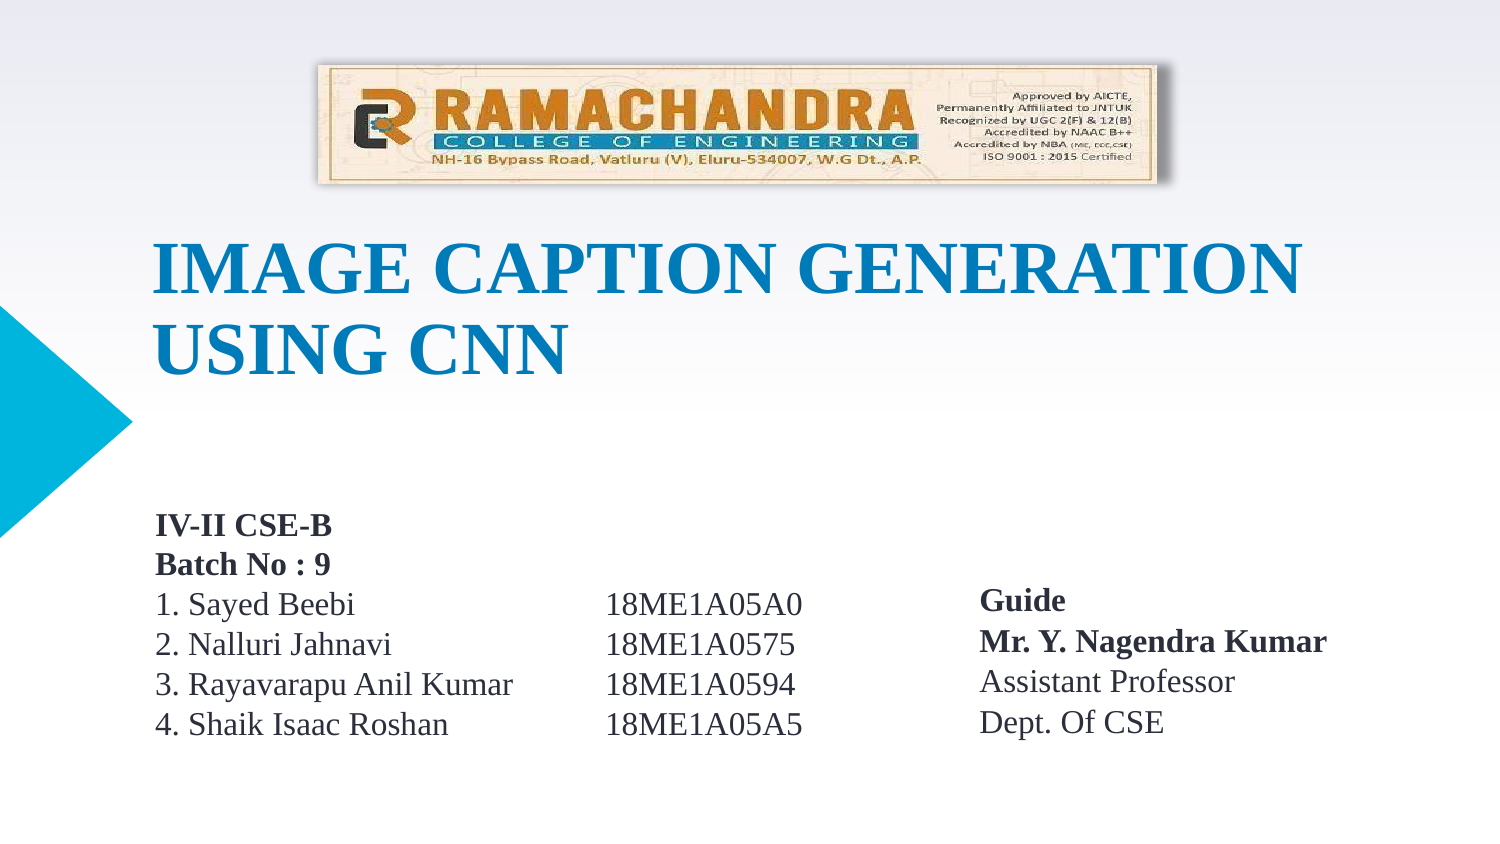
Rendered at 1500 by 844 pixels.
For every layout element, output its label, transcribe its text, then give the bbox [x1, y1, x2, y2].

text_box IV-II CSE-B Batch No : 9 1. Sayed Beebi 18ME1A05A0 2. Nalluri Jahnavi 18ME1A0575 3. Rayavarapu Anil Kumar 18ME1A0594 4. Shaik Isaac Roshan 18ME1A05A5 [127, 495, 829, 790]
title IMAGE CAPTION GENERATION USING CNN [151, 197, 1380, 422]
picture [317, 65, 1157, 184]
text_box Guide Mr. Y. Nagendra Kumar Assistant Professor Dept. Of CSE [952, 571, 1410, 748]
